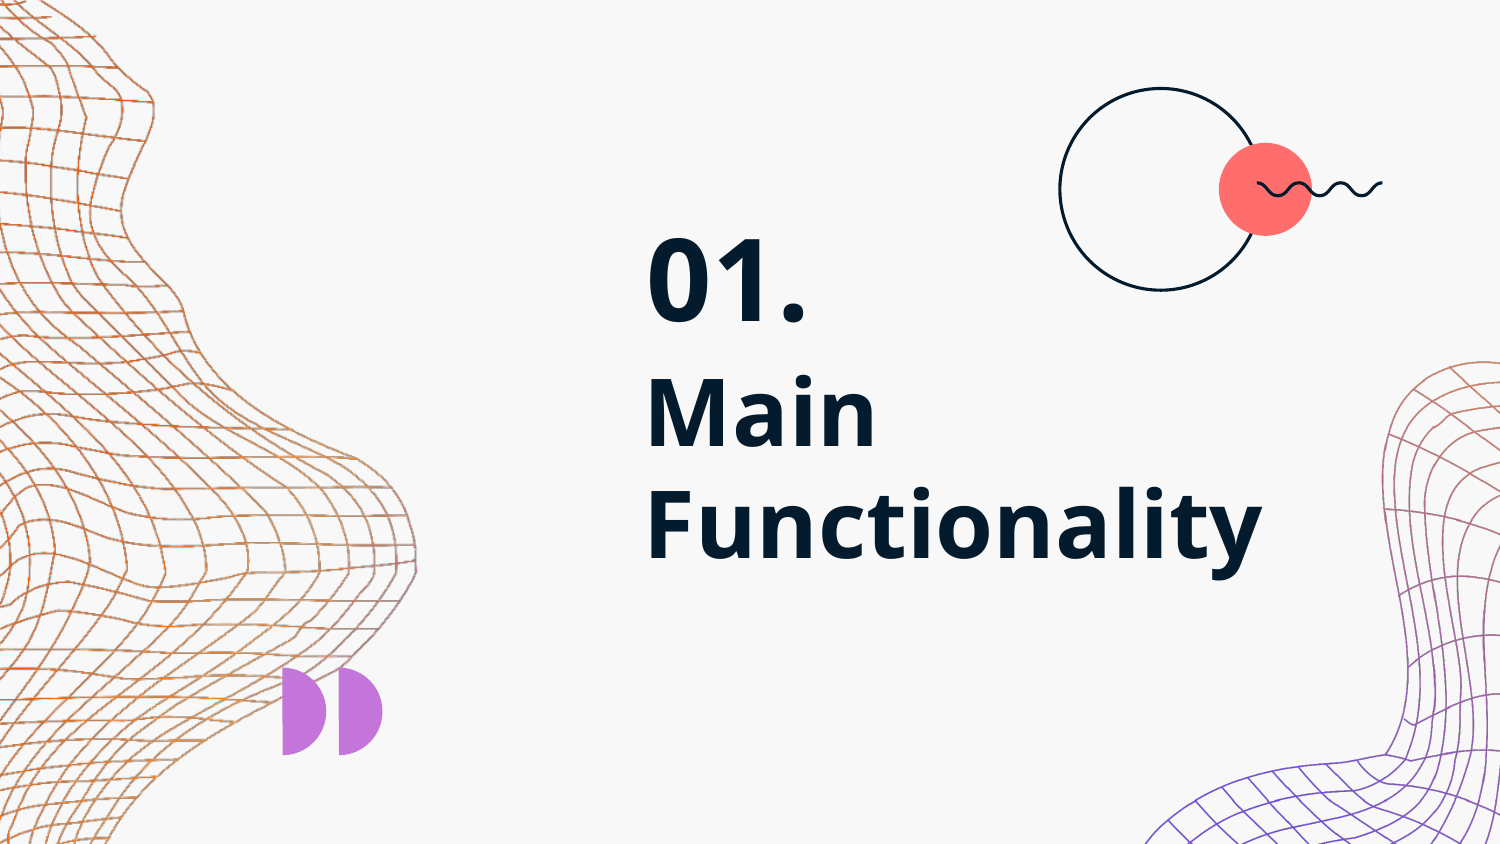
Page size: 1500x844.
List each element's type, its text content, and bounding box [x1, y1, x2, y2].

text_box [266, 639, 355, 784]
title 01. [644, 209, 865, 360]
picture [0, 2, 641, 844]
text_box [1059, 88, 1383, 291]
picture [1091, 337, 1500, 844]
title Main Functionality [644, 450, 1382, 593]
